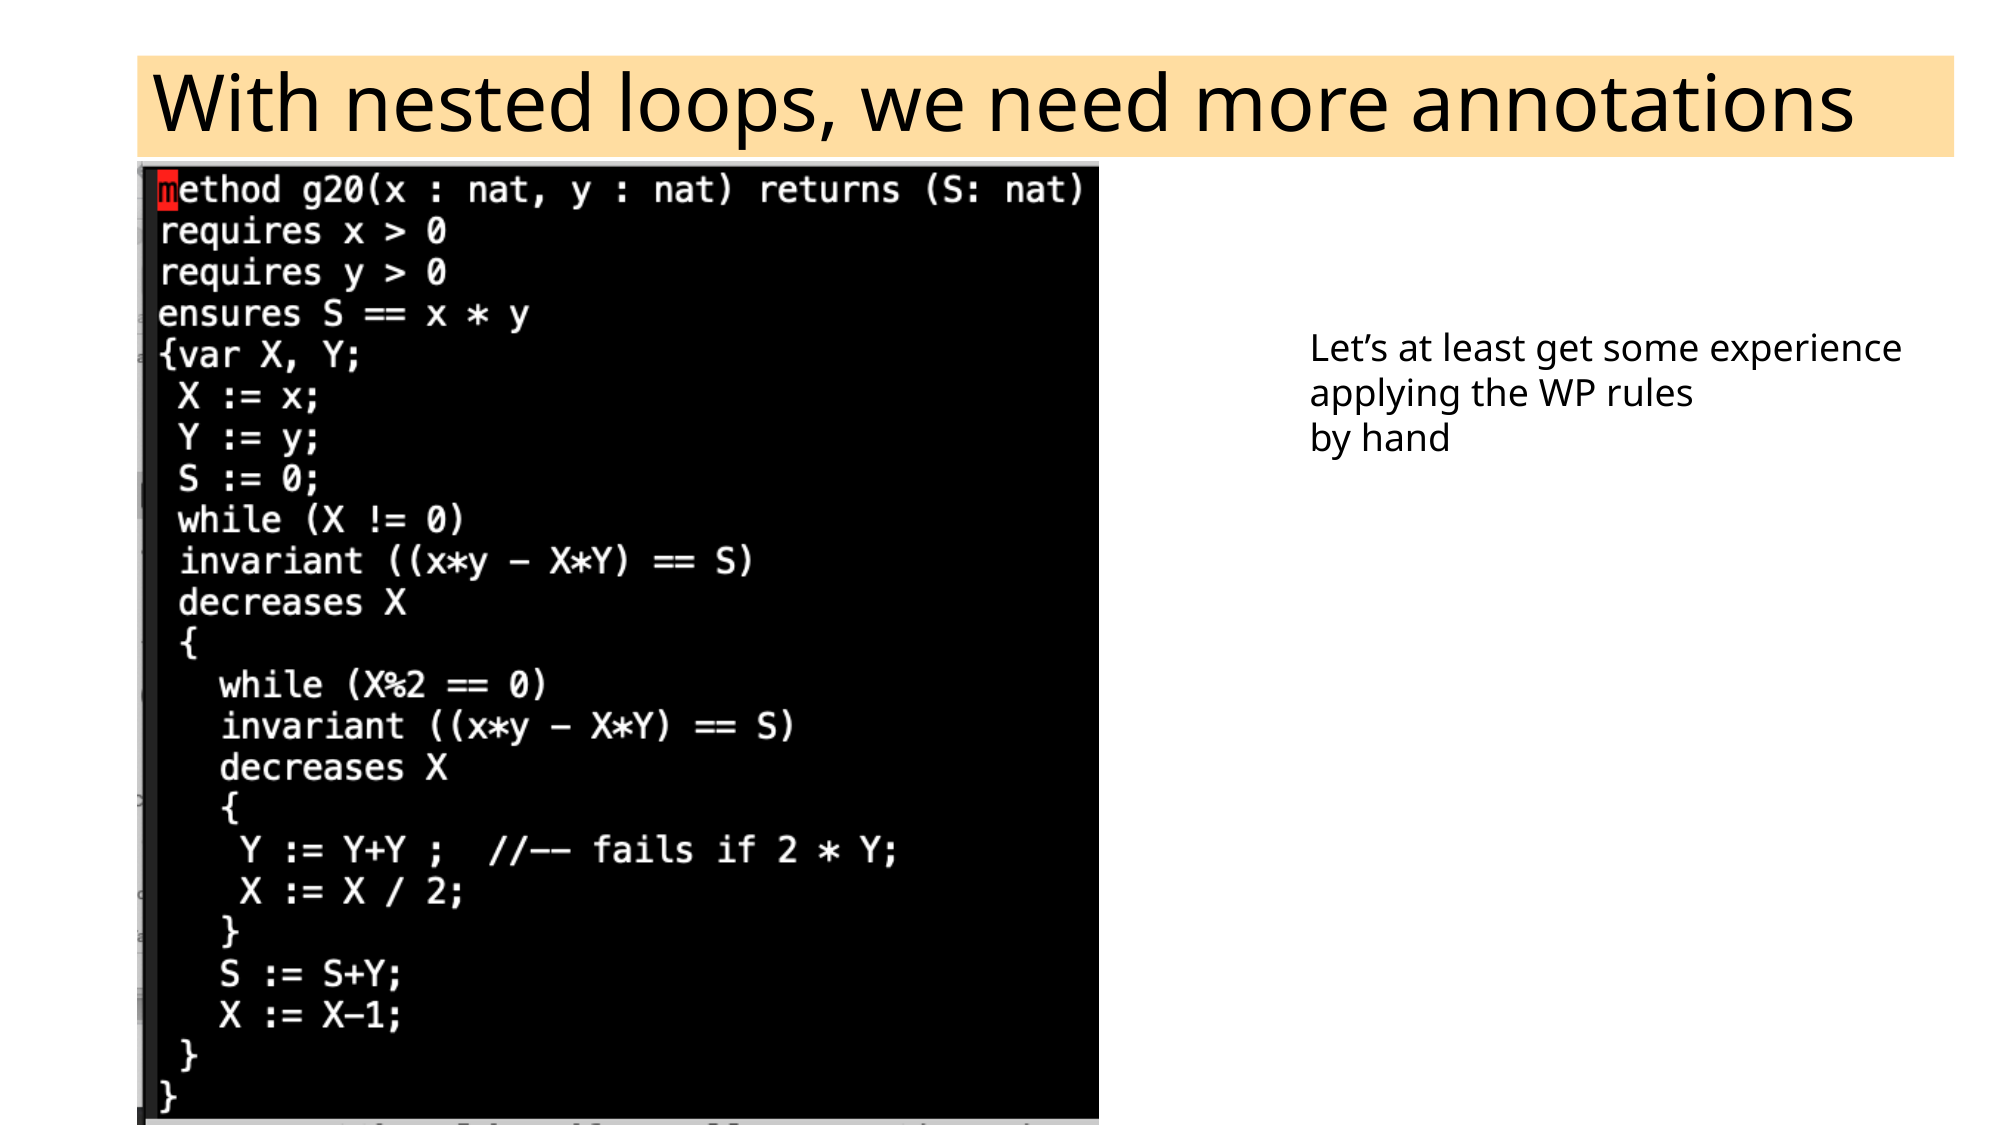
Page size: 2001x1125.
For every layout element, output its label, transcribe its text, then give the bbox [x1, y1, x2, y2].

title With nested loops, we need more annotations [137, 55, 1955, 157]
text_box Let’s at least get some experience applying the WP rules by hand [1294, 317, 1919, 467]
picture [137, 161, 1099, 1125]
